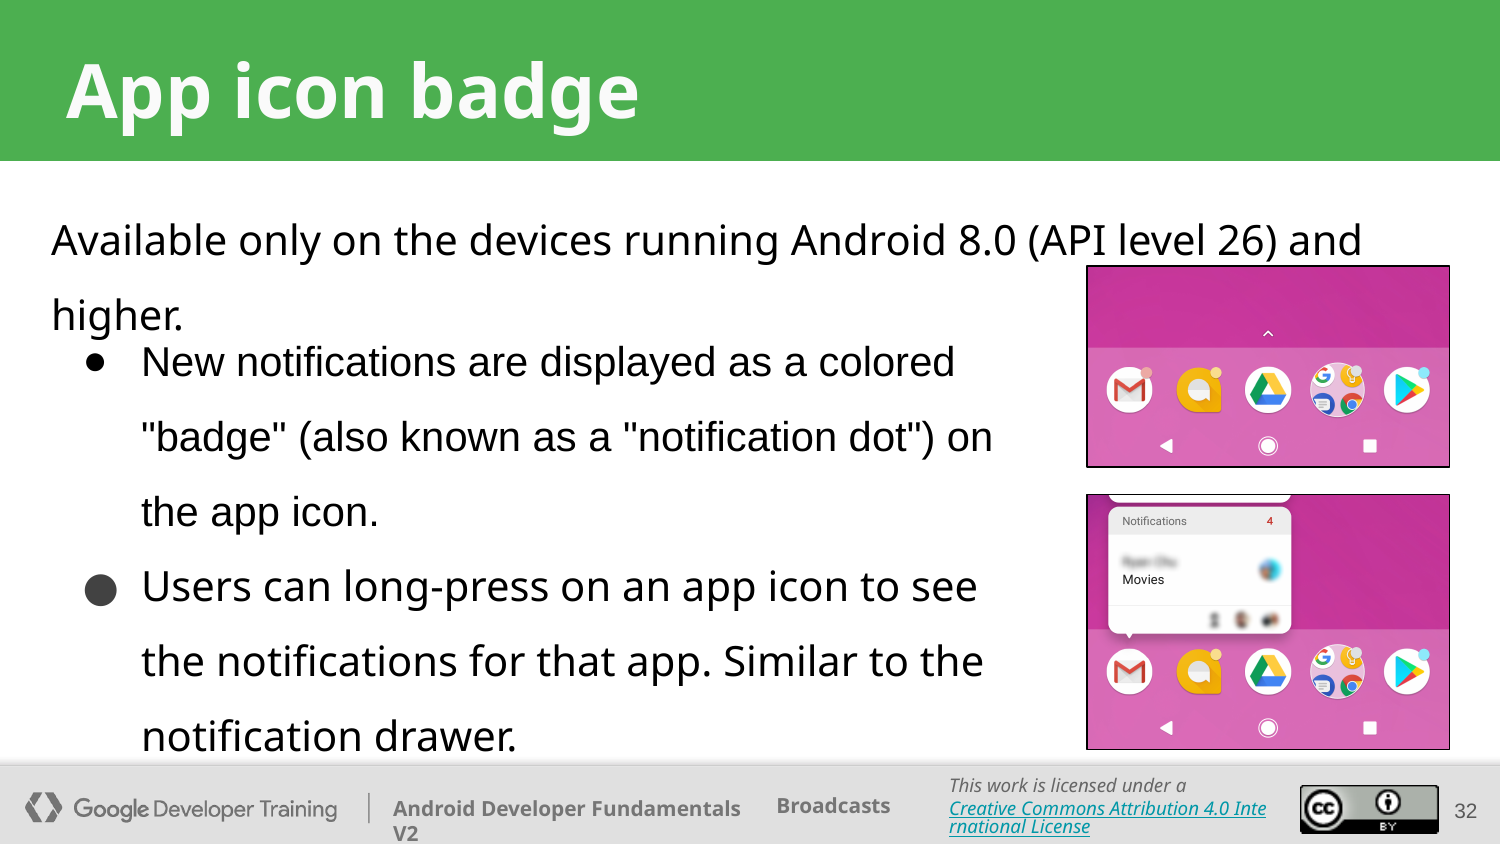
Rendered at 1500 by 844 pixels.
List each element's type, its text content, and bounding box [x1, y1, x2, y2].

subtitle Available only on the devices running Android 8.0 (API level 26) and higher. [36, 173, 1449, 255]
picture [0, 161, 1500, 844]
title App icon badge [51, 28, 1449, 122]
list New notifications are displayed as a colored "badge" (also known as a "notification dot") on the app icon. Users can long-press on an app icon to see the notifications for that app. Similar to the notification drawer. [51, 295, 1047, 731]
slide_number 32 [1402, 777, 1493, 842]
